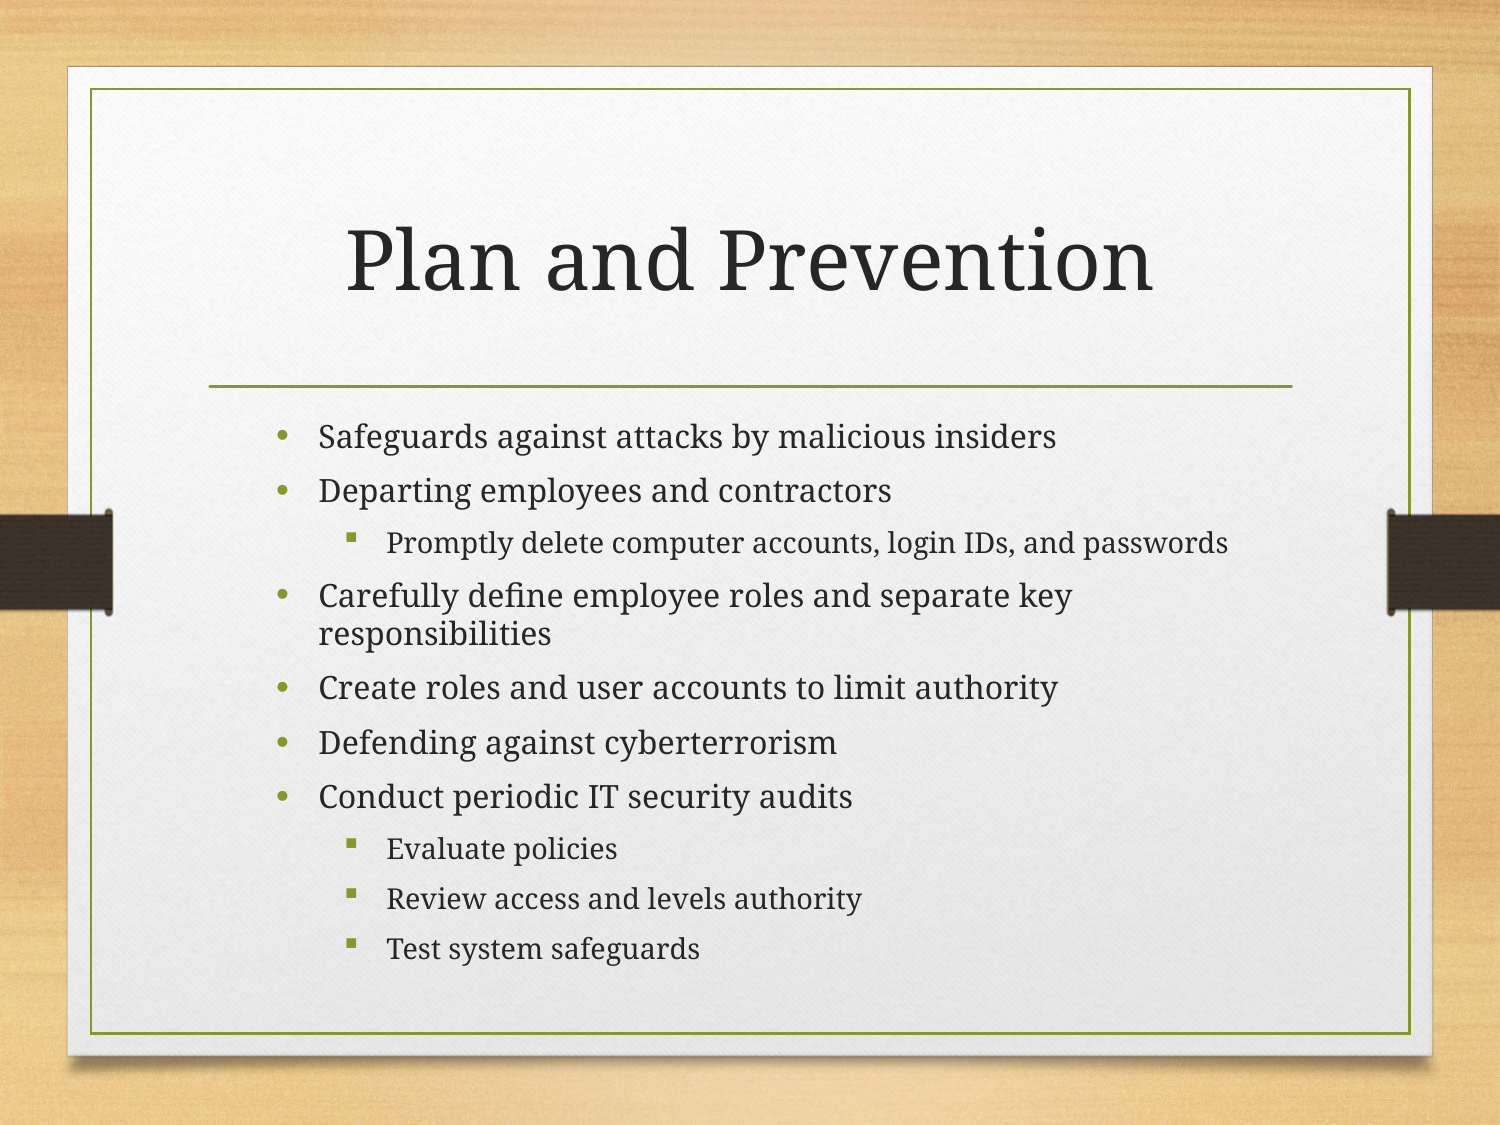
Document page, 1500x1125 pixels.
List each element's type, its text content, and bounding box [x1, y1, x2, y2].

title Plan and Prevention [193, 150, 1309, 365]
list Safeguards against attacks by malicious insiders Departing employees and contractors Promptly delete computer accounts, login IDs, and passwords Carefully define employee roles and separate key responsibilities Create roles and user accounts to limit authority Defending against cyberterrorism Conduct periodic IT security audits Evaluate policies Review access and levels authority Test system safeguards [193, 408, 1309, 974]
picture [0, 0, 1500, 1125]
